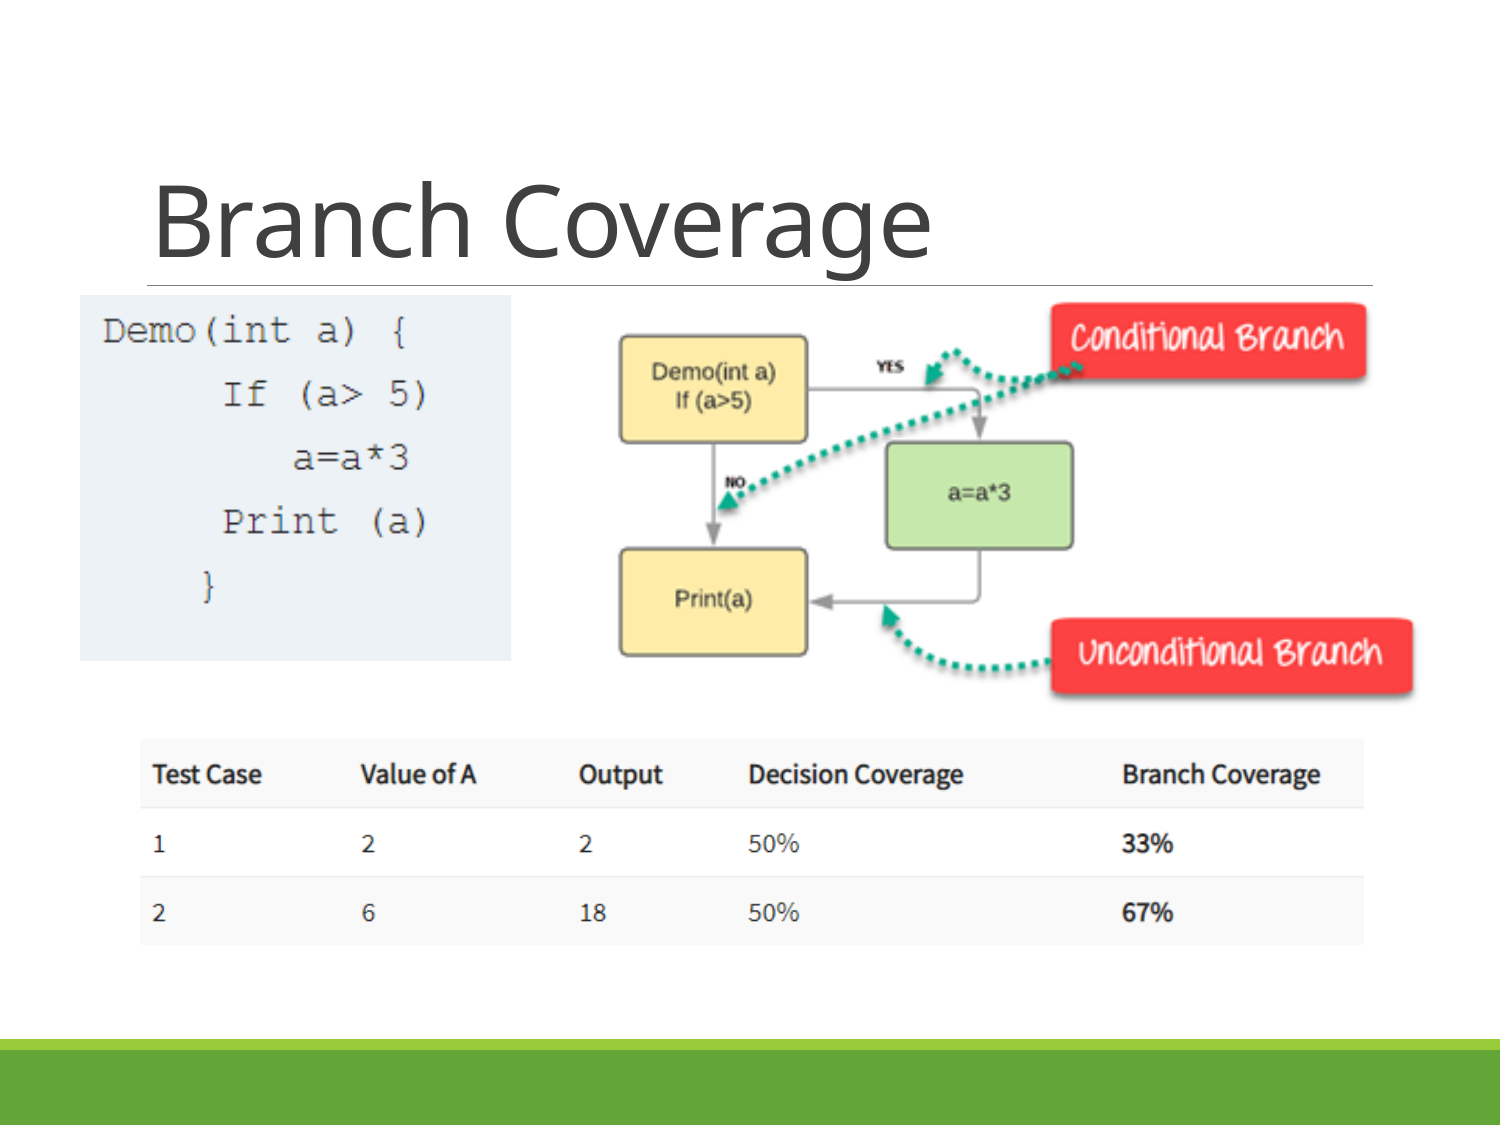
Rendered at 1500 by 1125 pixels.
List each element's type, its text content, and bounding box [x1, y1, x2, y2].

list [568, 294, 1421, 709]
title Branch Coverage [135, 47, 1373, 285]
picture [136, 734, 1364, 946]
picture [79, 294, 512, 661]
